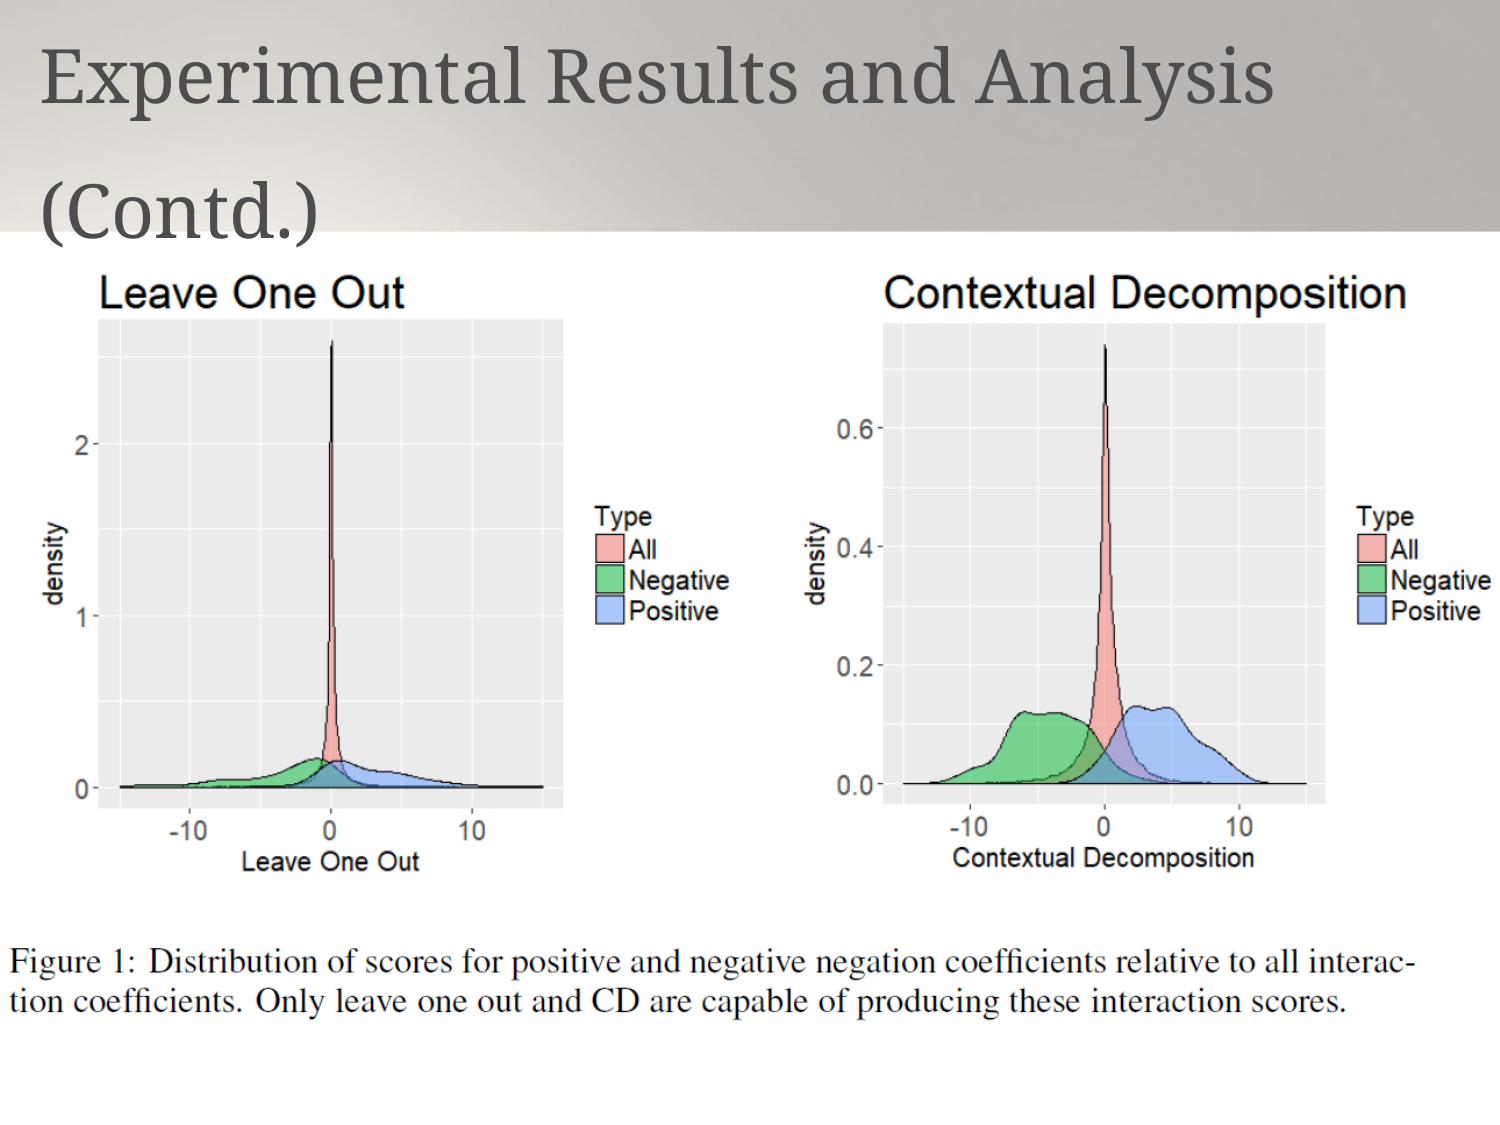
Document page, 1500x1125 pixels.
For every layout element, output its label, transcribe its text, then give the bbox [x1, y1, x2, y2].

text_box Experimental Results and Analysis (Contd.) [24, 24, 1488, 213]
picture [0, 0, 1500, 1125]
